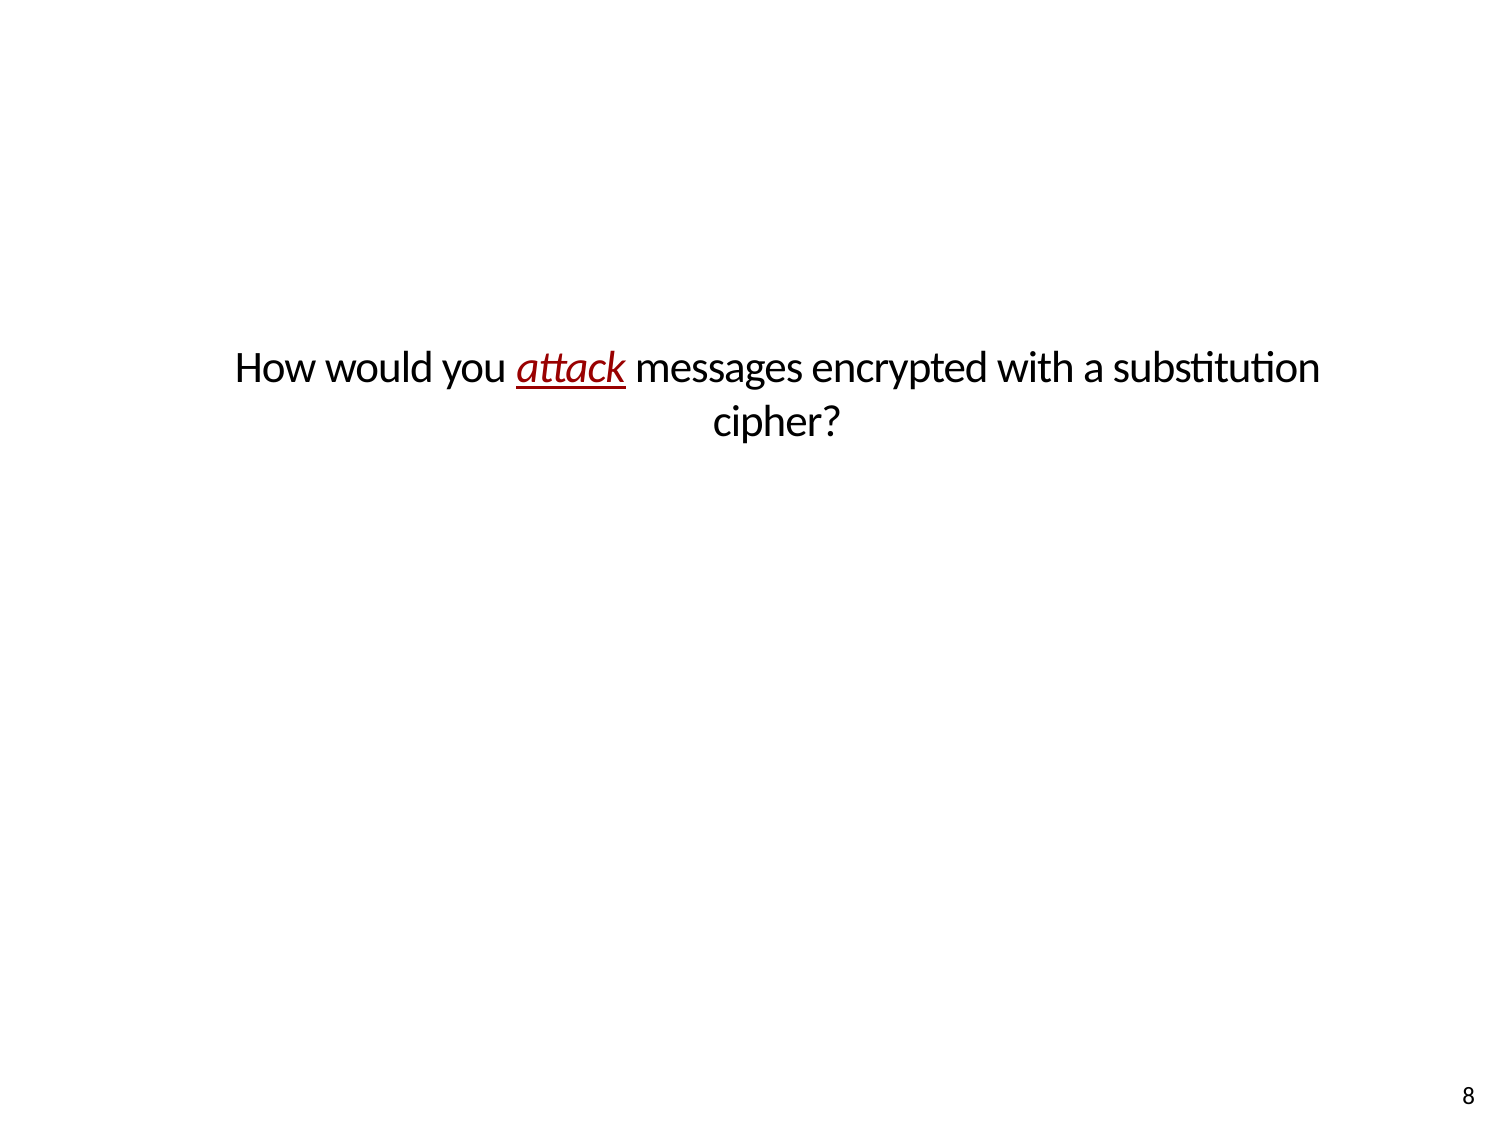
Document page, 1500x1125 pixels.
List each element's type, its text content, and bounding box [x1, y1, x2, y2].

slide_number 8 [1125, 1065, 1475, 1125]
title How would you attack messages encrypted with a substitution cipher? [207, 330, 1348, 454]
